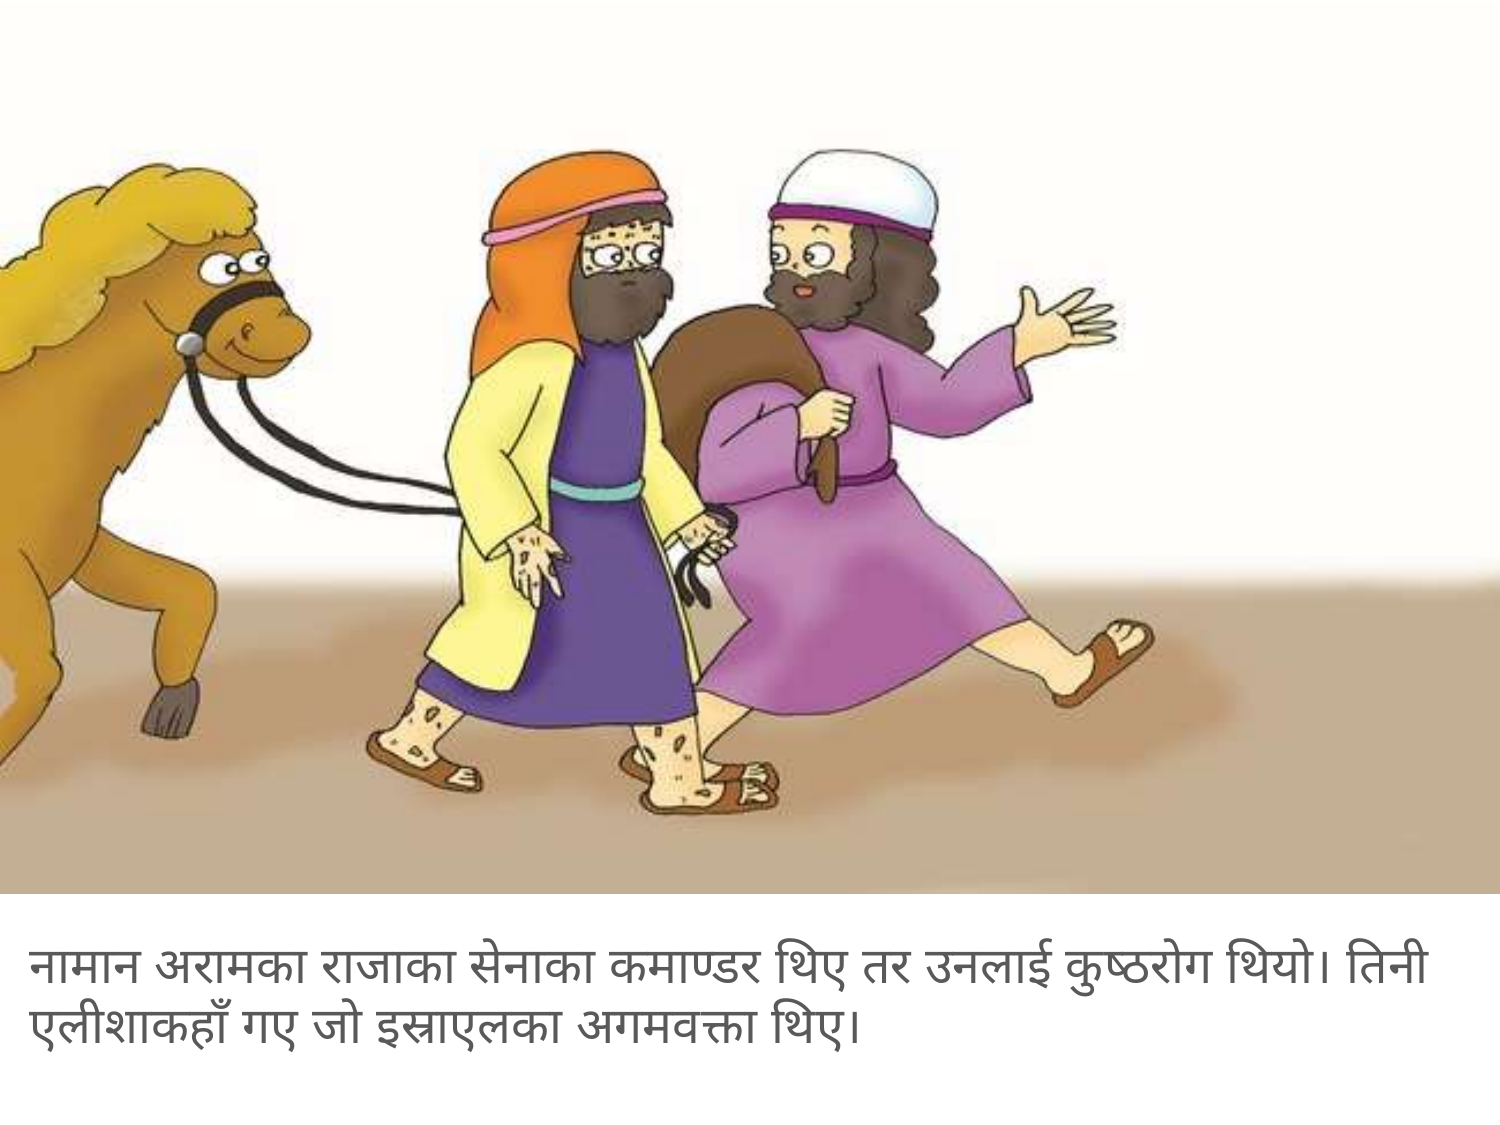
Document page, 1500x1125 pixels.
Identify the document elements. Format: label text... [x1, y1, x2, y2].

text_box नामान अरामका राजाका सेनाका कमाण्डर थिए तर उनलाई कुष्ठरोग थियो। तिनी एलीशाकहाँ गए जो इस्राएलका अगमवक्ता थिए। [14, 925, 1486, 1061]
picture [0, 1, 1500, 894]
